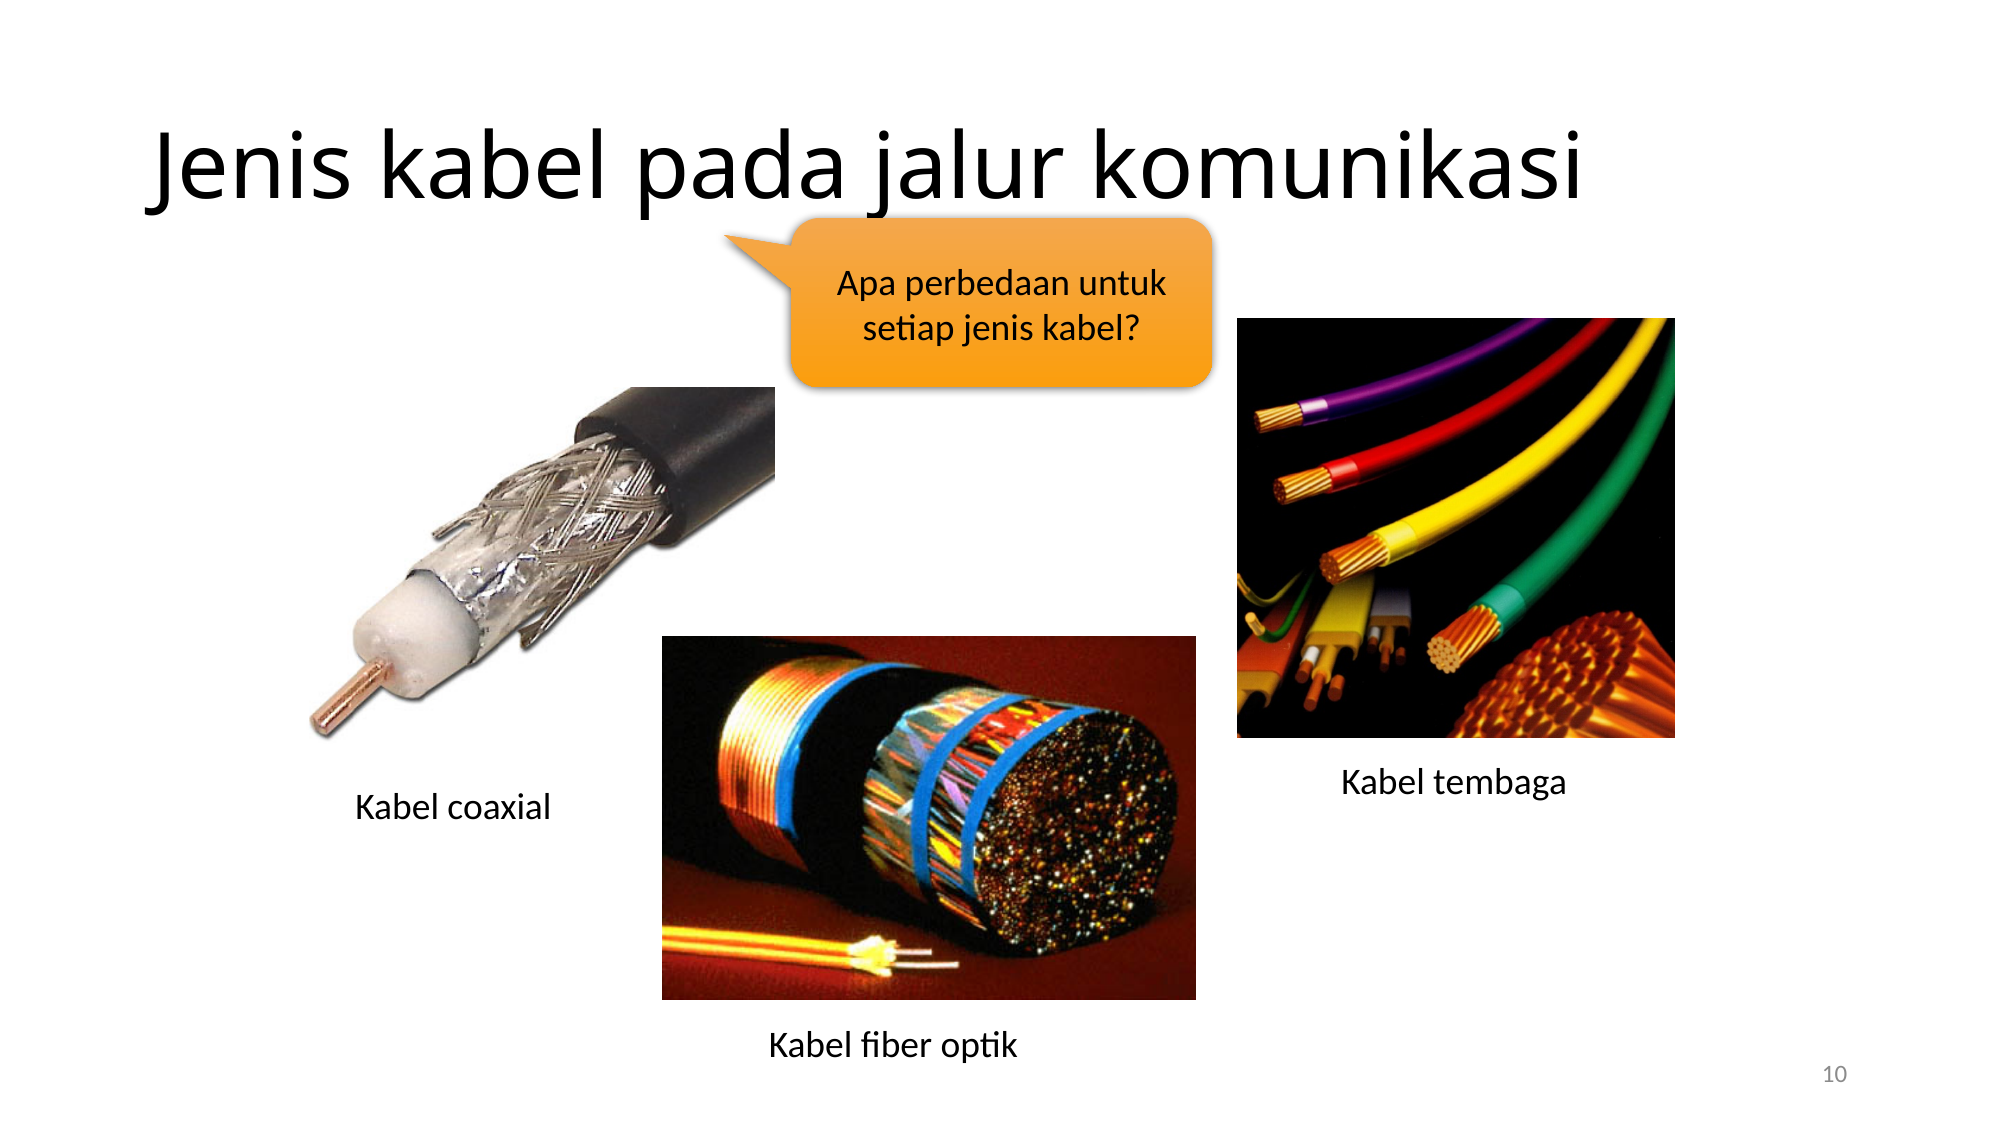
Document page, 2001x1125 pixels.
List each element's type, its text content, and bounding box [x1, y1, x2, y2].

slide_number 10 [1412, 1042, 1863, 1103]
picture [299, 387, 1196, 1000]
text_box Kabel coaxial [340, 774, 567, 835]
text_box Apa perbedaan untuk setiap jenis kabel? [724, 217, 1213, 388]
text_box Kabel tembaga [1326, 749, 1583, 810]
text_box Kabel fiber optik [753, 1012, 1033, 1073]
picture [1237, 318, 1675, 738]
title Jenis kabel pada jalur komunikasi [137, 59, 1863, 278]
